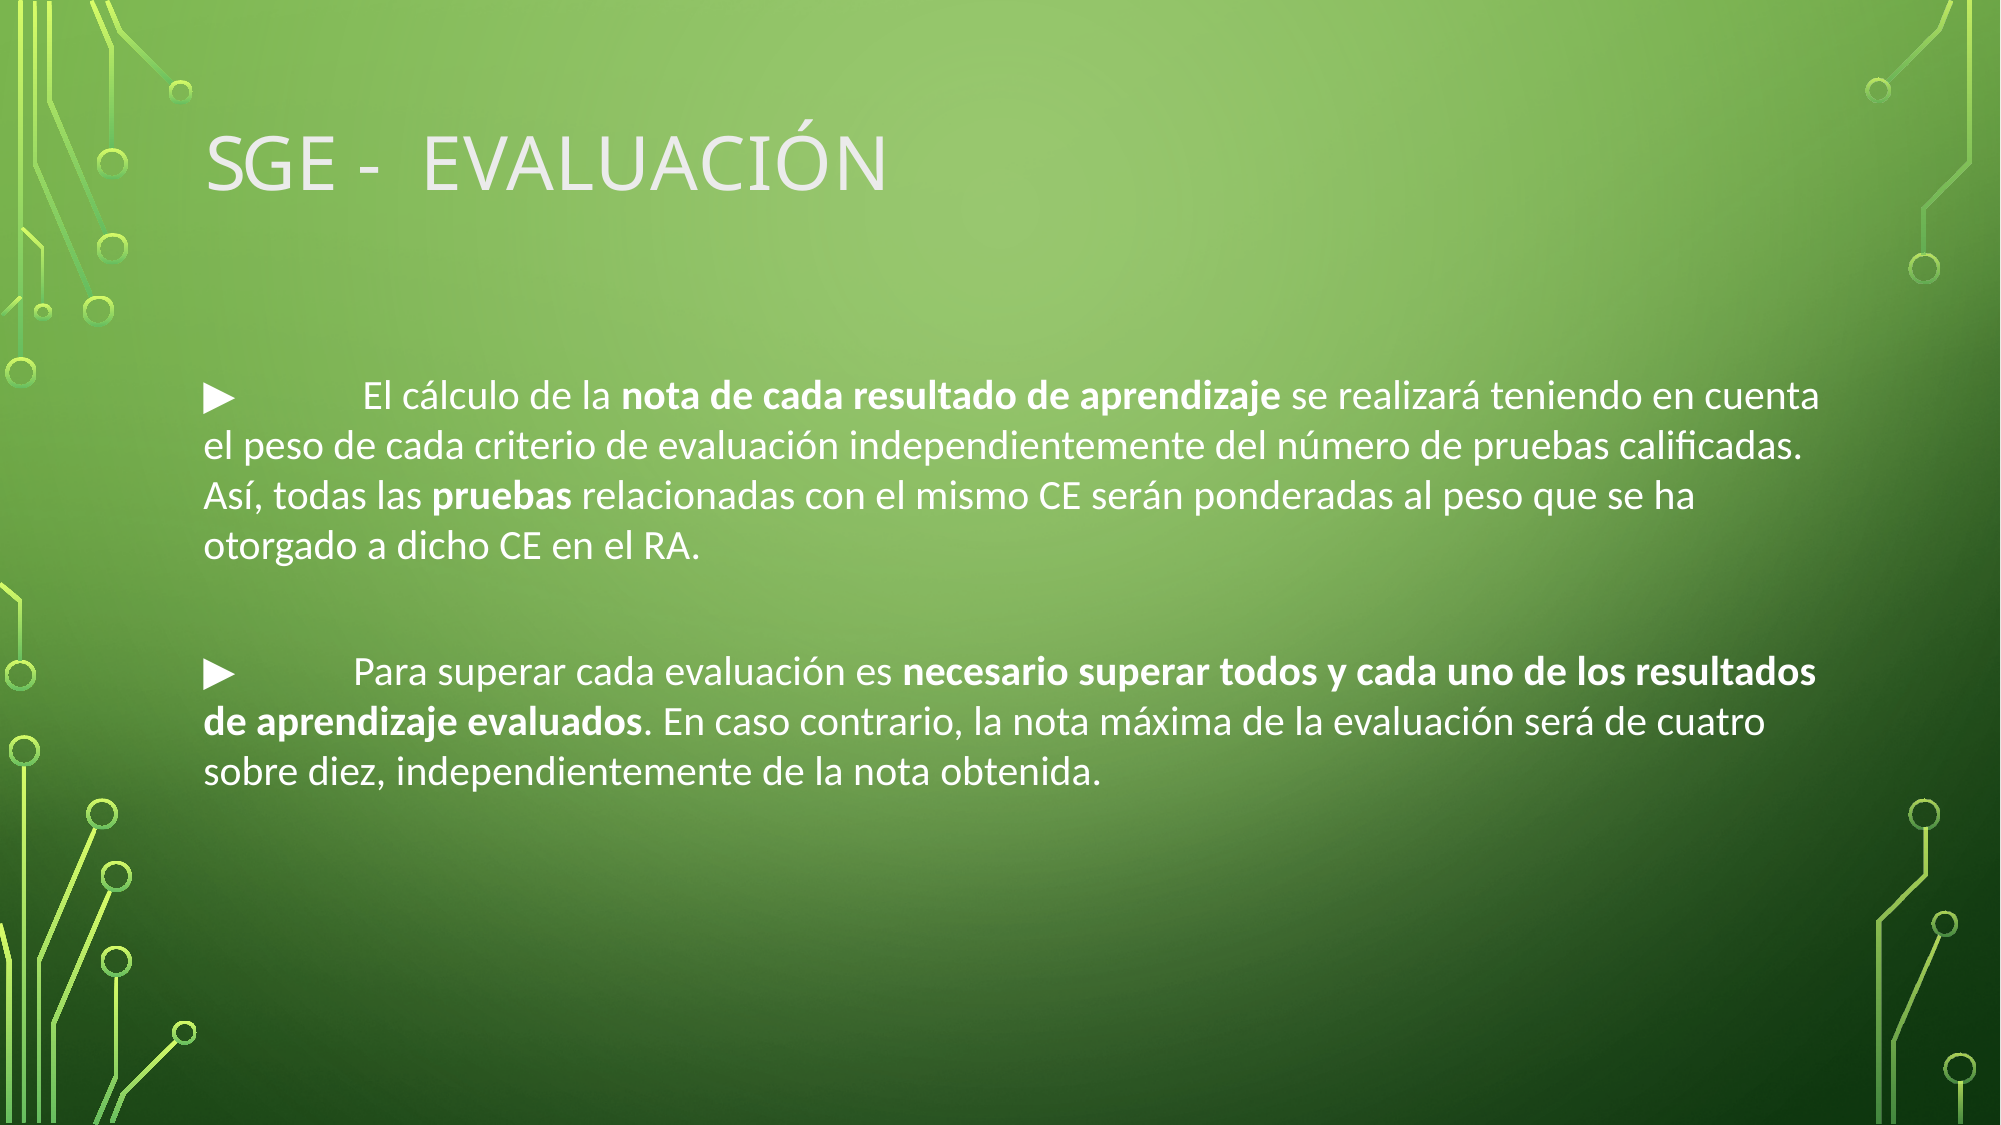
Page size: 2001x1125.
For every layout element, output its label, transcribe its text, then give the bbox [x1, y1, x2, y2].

title SGE - EVALUACIÓN [203, 64, 937, 255]
list ▶ El cálculo de la nota de cada resultado de aprendizaje se realizará teniendo en cuenta el peso de cada criterio de evaluación independientemente del número de pruebas calificadas. Así, todas las pruebas relacionadas con el mismo CE serán ponderadas al peso que se ha otorgado a dicho CE en el RA. ▶ Para superar cada evaluación es necesario superar todos y cada uno de los resultados de aprendizaje evaluados. En caso contrario, la nota máxima de la evaluación será de cuatro sobre diez, independientemente de la nota obtenida. [203, 358, 1829, 1006]
